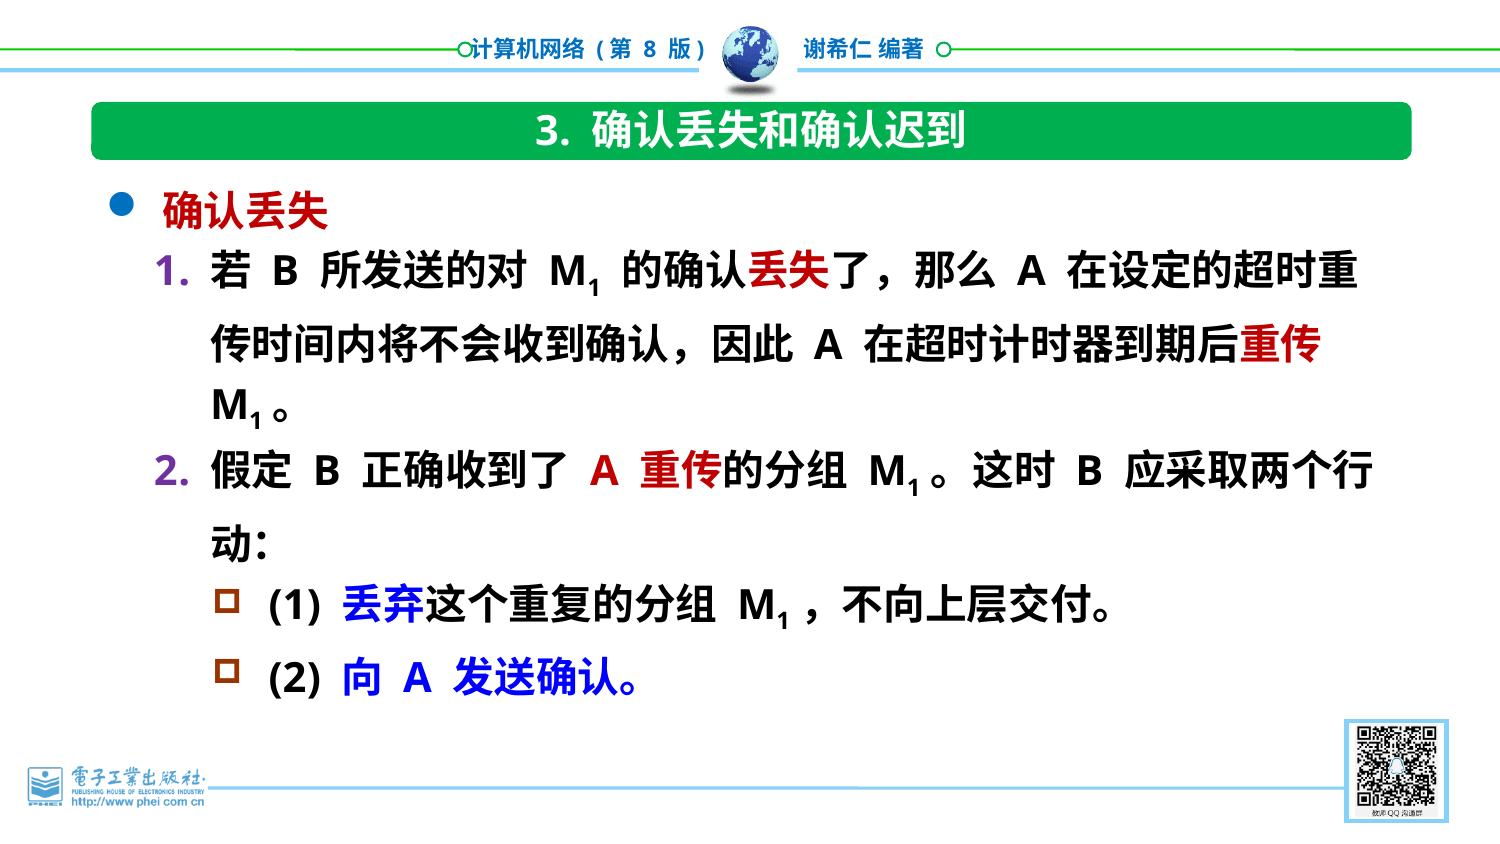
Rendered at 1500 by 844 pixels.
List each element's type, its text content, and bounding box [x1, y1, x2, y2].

picture [23, 764, 208, 809]
text_box 确认丢失 若 B 所发送的对 M1 的确认丢失了，那么 A 在设定的超时重传时间内将不会收到确认，因此 A 在超时计时器到期后重传 M1。 假定 B 正确收到了 A 重传的分组 M1。这时 B 应采取两个行动： (1) 丢弃这个重复的分组 M1，不向上层交付。 (2) 向 A 发送确认。 [91, 160, 1412, 709]
picture [720, 24, 780, 96]
text_box [91, 101, 520, 160]
text_box 3. 确认丢失和确认迟到 [520, 96, 983, 160]
picture [1355, 724, 1438, 817]
text_box [983, 101, 1412, 160]
